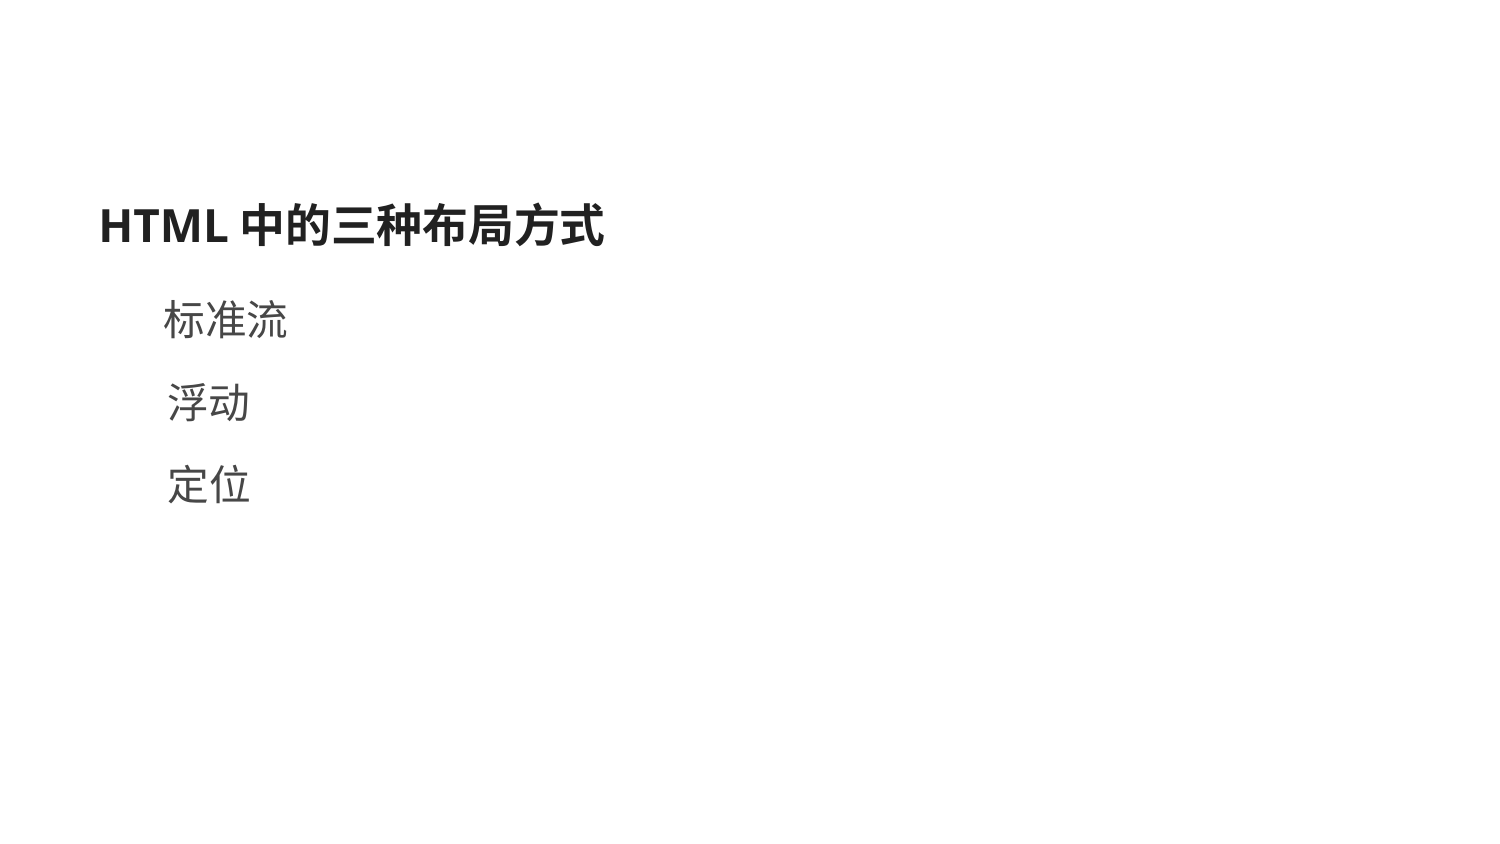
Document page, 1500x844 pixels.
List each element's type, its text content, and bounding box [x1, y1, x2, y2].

text_box HTML中的三种布局方式 [98, 193, 606, 260]
text_box 浮动 定位 [167, 372, 252, 516]
text_box 标准流 [163, 289, 289, 352]
